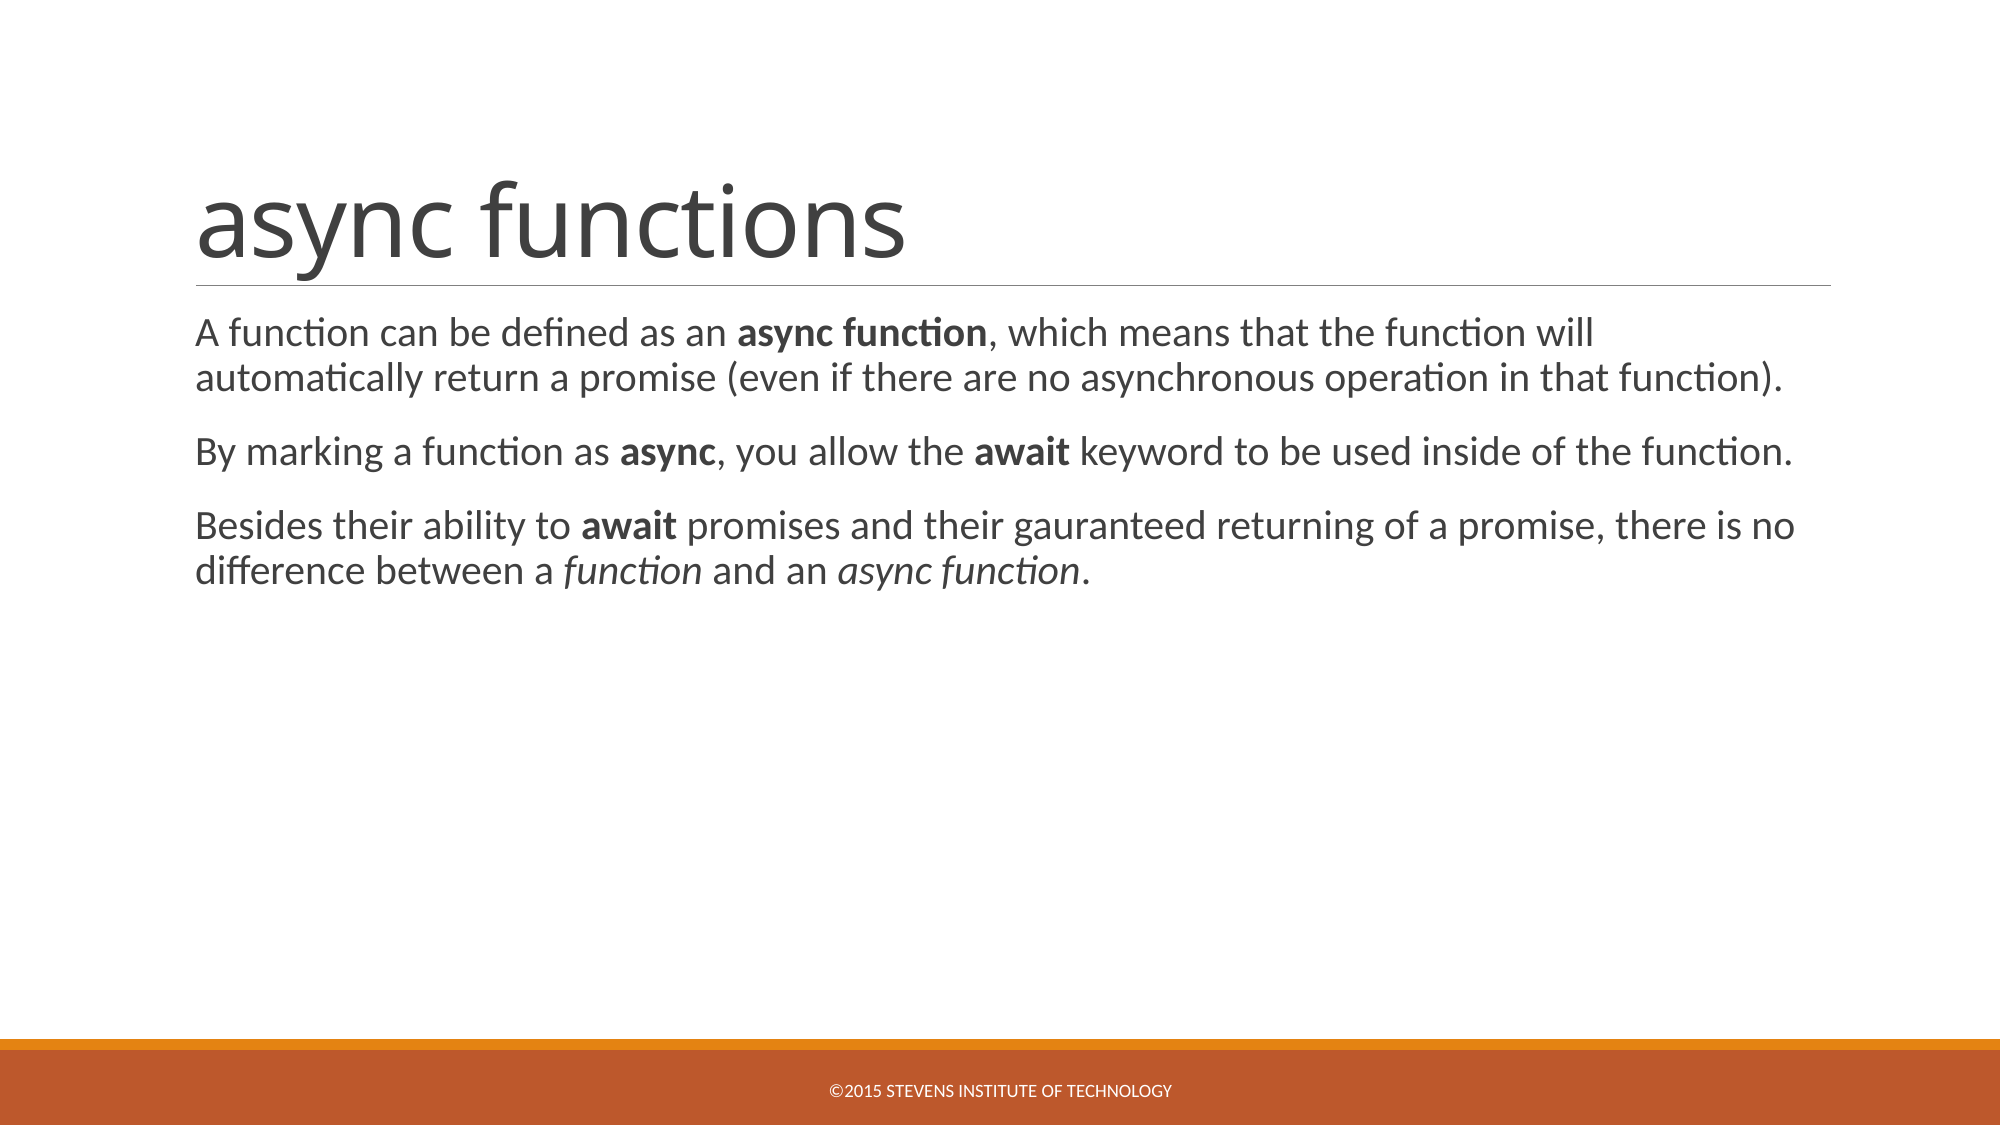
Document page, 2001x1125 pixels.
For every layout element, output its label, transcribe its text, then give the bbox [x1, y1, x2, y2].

title async functions [180, 47, 1830, 285]
list A function can be defined as an async function, which means that the function will automatically return a promise (even if there are no asynchronous operation in that function). By marking a function as async, you allow the await keyword to be used inside of the function. Besides their ability to await promises and their gauranteed returning of a promise, there is no difference between a function and an async function. [180, 302, 1830, 963]
footer ©2015 STEVENS INSTITUTE OF TECHNOLOGY [604, 1059, 1396, 1120]
